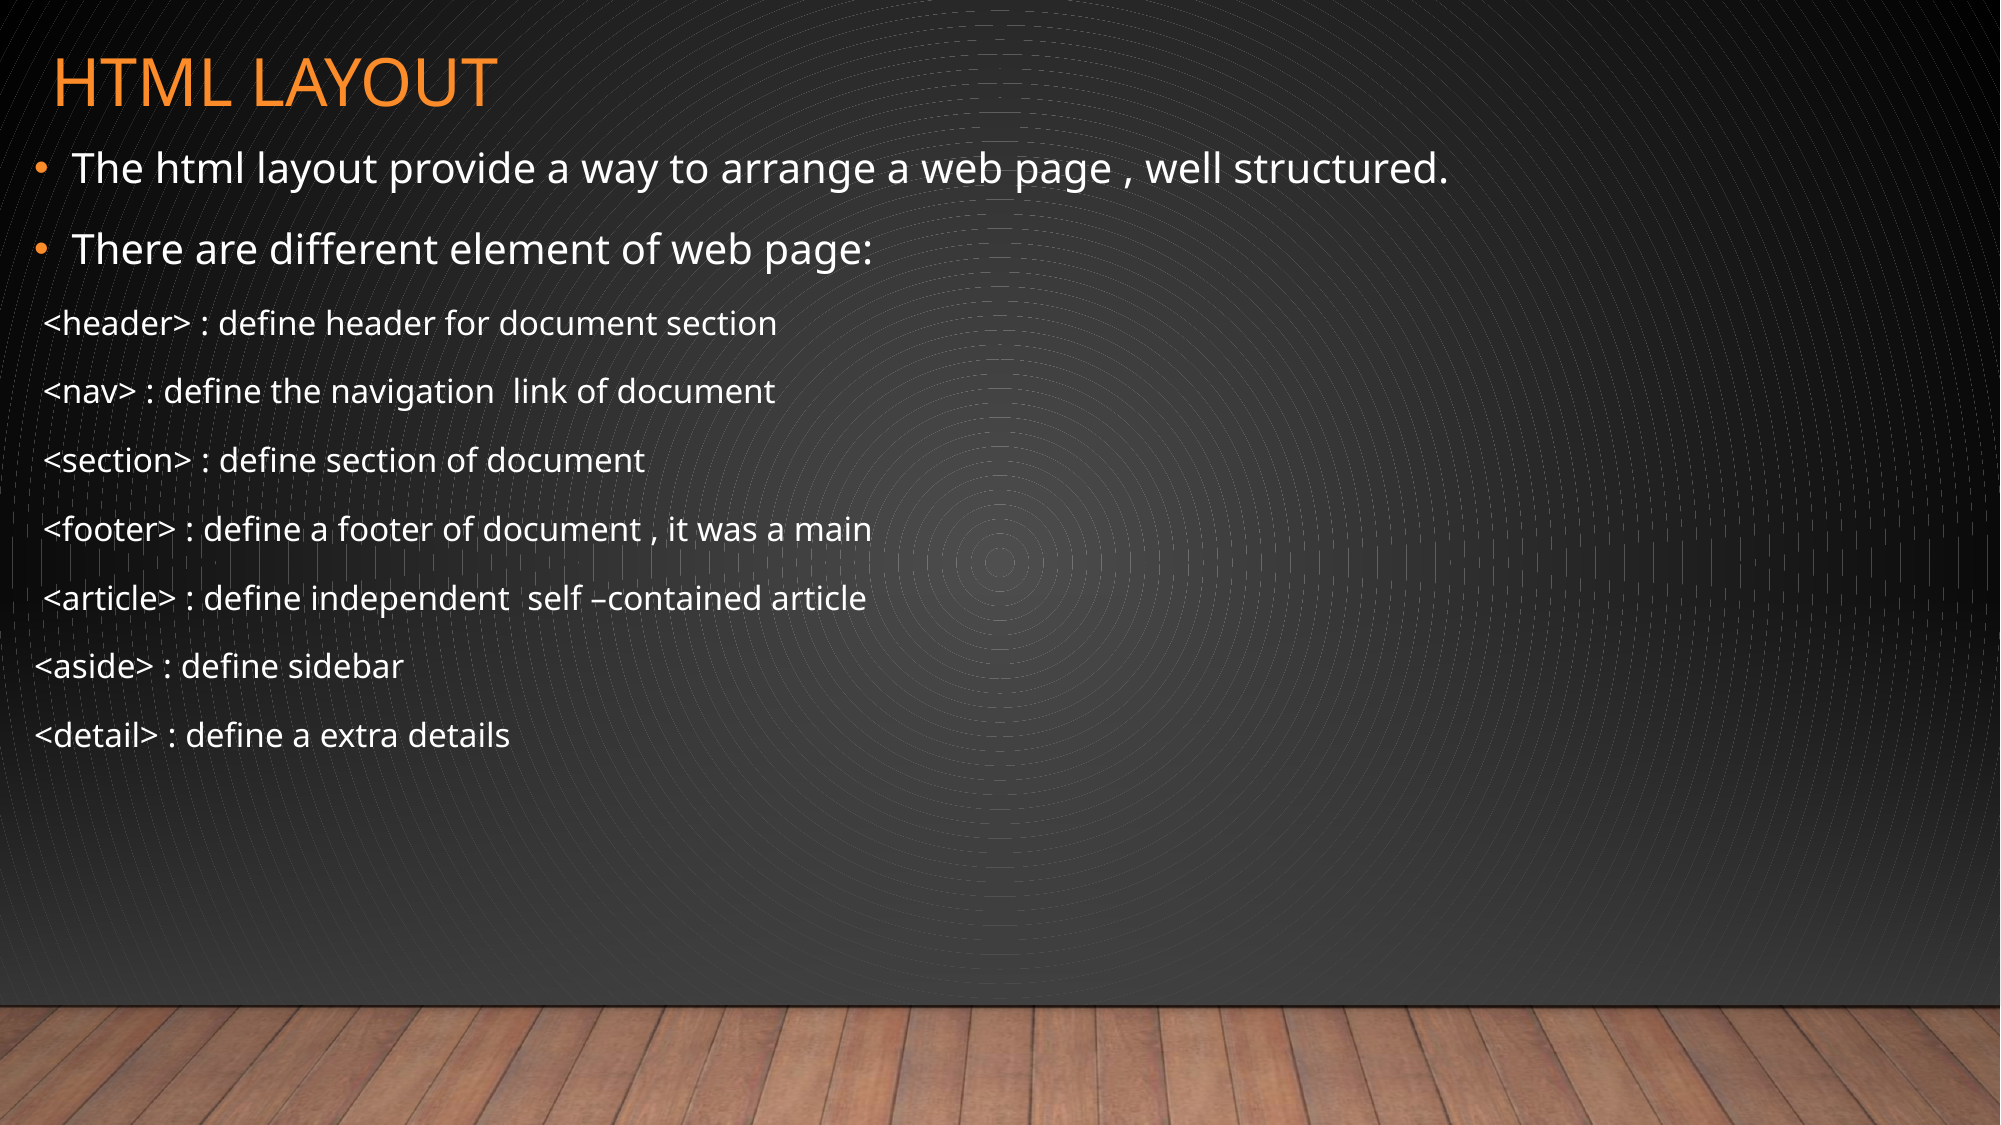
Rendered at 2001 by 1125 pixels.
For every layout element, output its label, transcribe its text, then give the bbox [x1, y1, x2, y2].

list The html layout provide a way to arrange a web page , well structured. There are different element of web page: <header> : define header for document section <nav> : define the navigation link of document <section> : define section of document <footer> : define a footer of document , it was a main <article> : define independent self –contained article <aside> : define sidebar <detail> : define a extra details [19, 124, 1544, 986]
title Html layout [19, 0, 531, 124]
picture [0, 1005, 2000, 1125]
